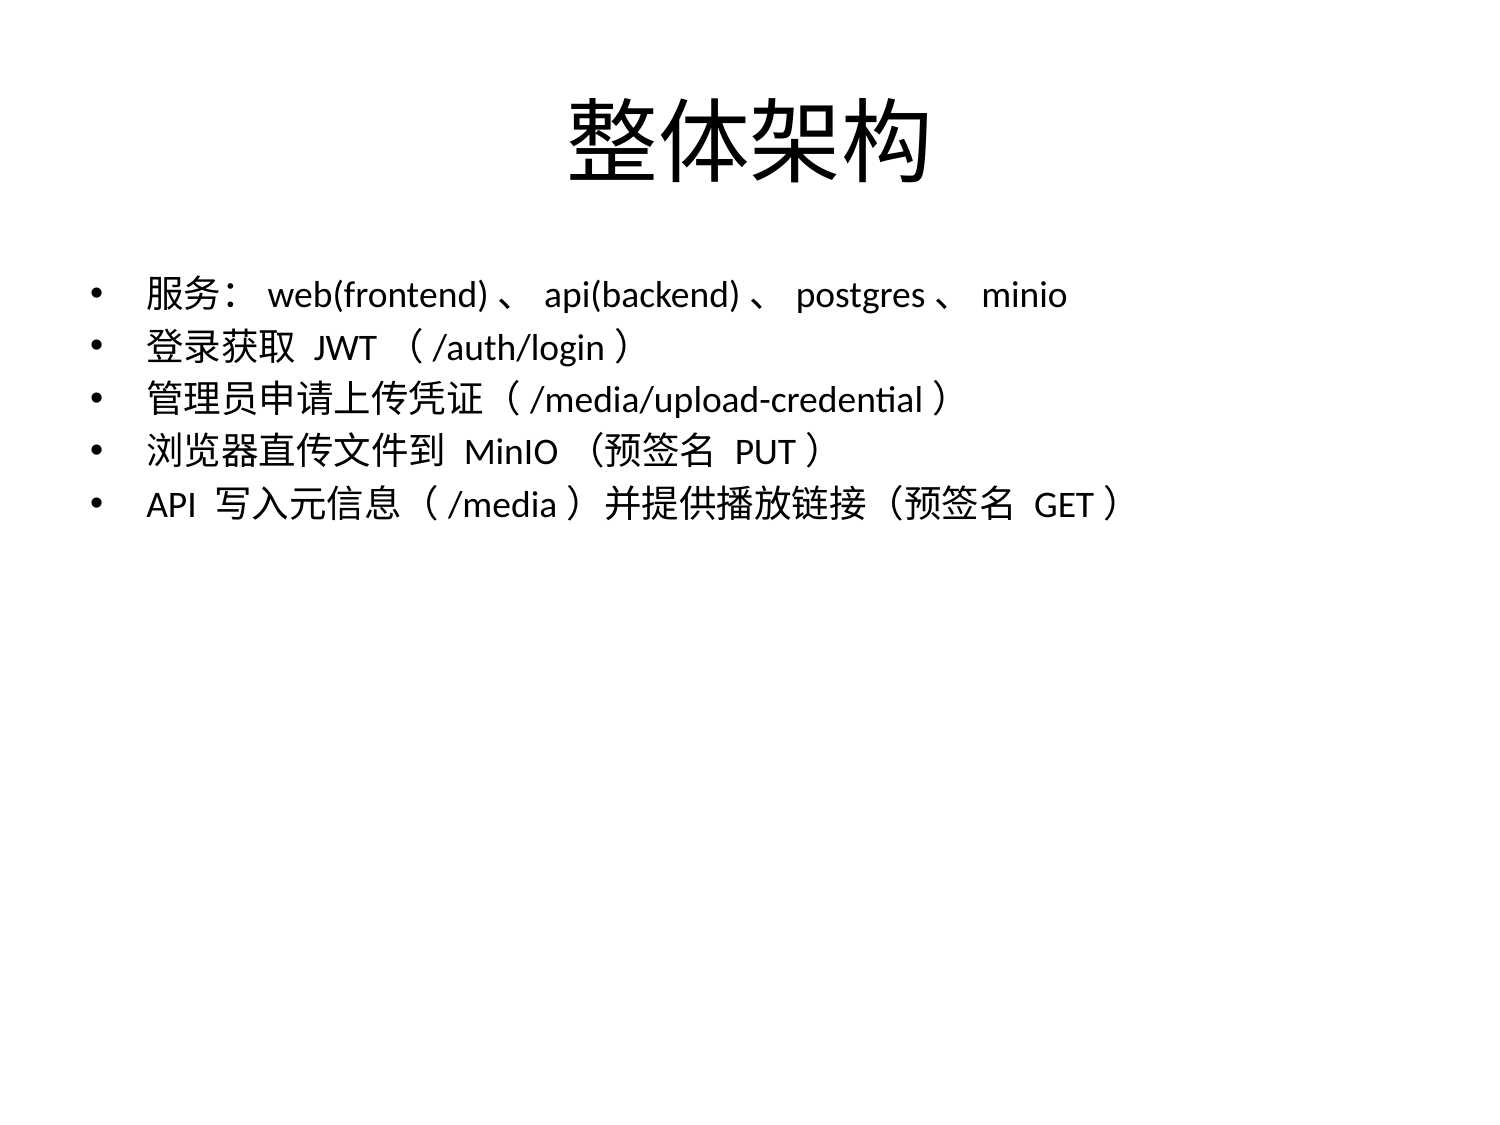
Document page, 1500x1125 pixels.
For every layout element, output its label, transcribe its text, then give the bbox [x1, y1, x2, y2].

list 服务：web(frontend)、api(backend)、postgres、minio 登录获取 JWT（/auth/login） 管理员申请上传凭证（/media/upload-credential） 浏览器直传文件到 MinIO（预签名 PUT） API 写入元信息（/media）并提供播放链接（预签名 GET） [75, 262, 1425, 1005]
title 整体架构 [75, 45, 1425, 233]
